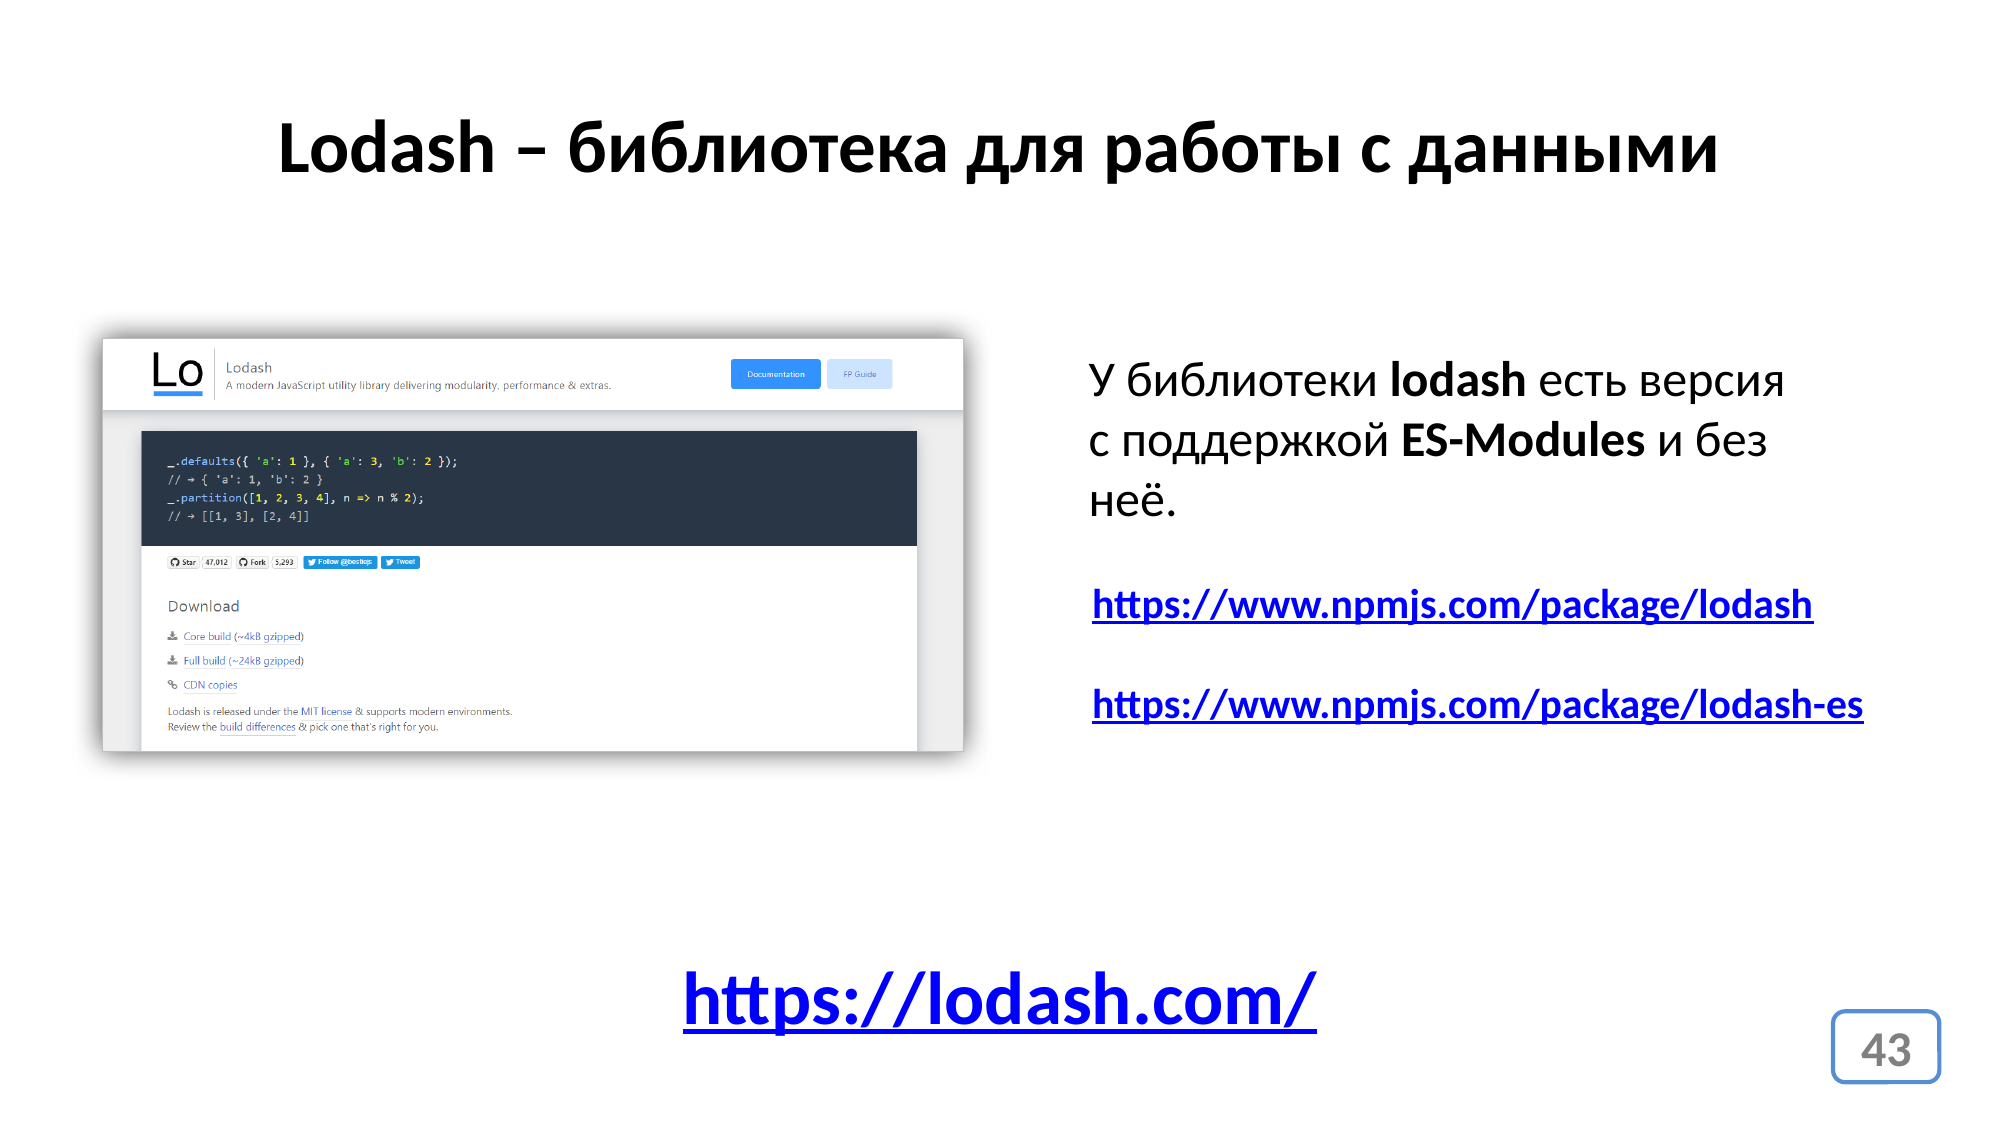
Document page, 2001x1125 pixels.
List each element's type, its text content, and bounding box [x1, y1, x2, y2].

text_box У библиотеки lodash есть версия с поддержкой ES-Modules и без неё. [1073, 338, 1830, 534]
text_box 43 [1830, 1009, 1942, 1085]
text_box https://lodash.com/ [667, 942, 1333, 1047]
picture [101, 338, 964, 752]
text_box https://www.npmjs.com/package/lodash https://www.npmjs.com/package/lodash-es [1077, 569, 1880, 735]
text_box Lodash – библиотека для работы с данными [0, 90, 2000, 195]
